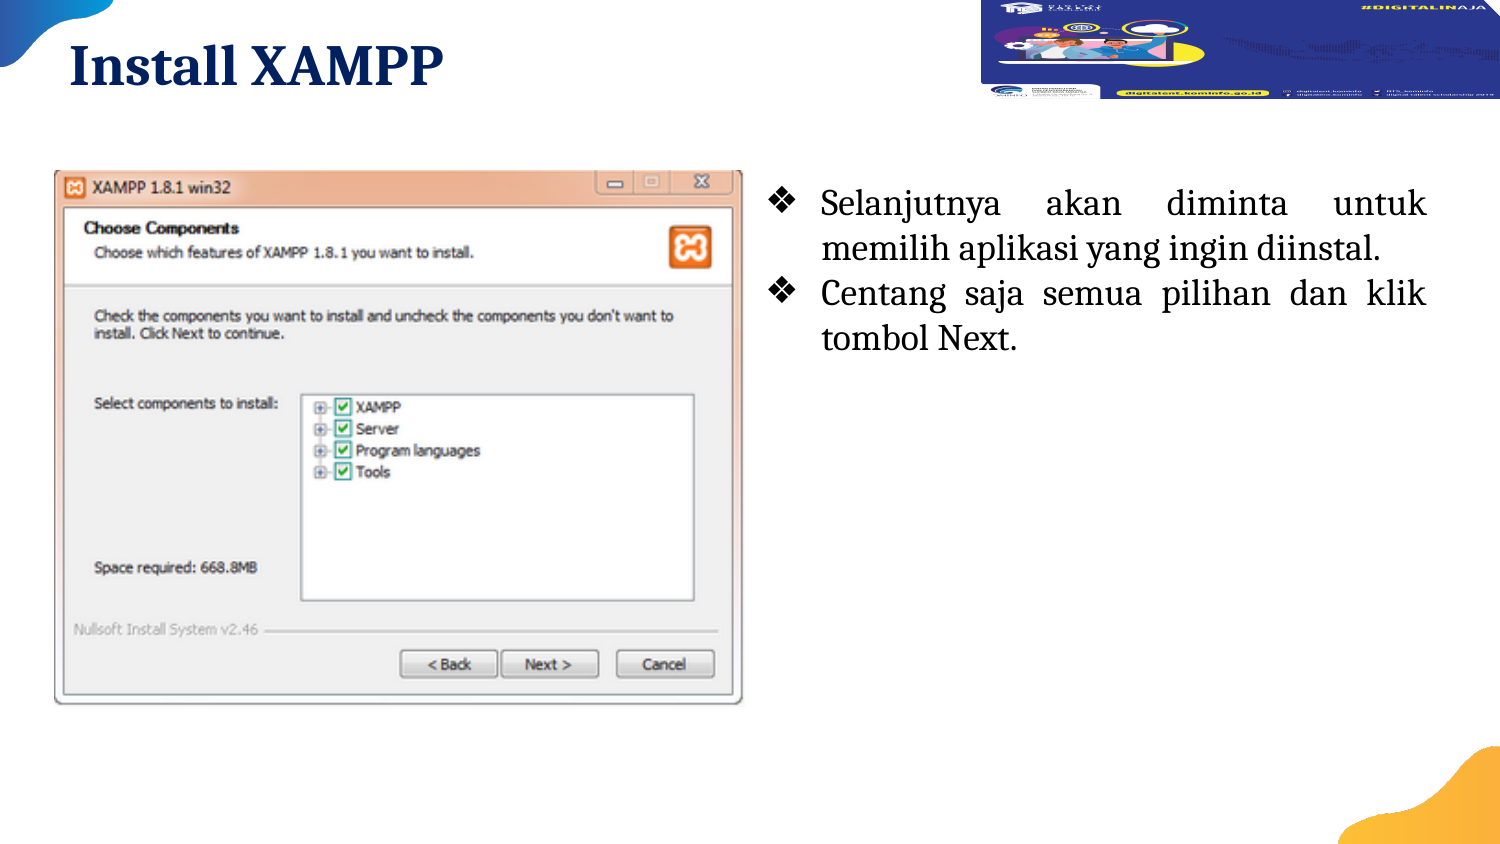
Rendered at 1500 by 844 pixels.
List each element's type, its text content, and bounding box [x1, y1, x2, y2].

picture [1335, 738, 1500, 844]
picture [980, 0, 1500, 100]
text_box Selanjutnya akan diminta untuk memilih aplikasi yang ingin diinstal. Centang saja semua pilihan dan klik tombol Next. [750, 170, 1443, 844]
text_box [54, 143, 1443, 789]
picture [0, 0, 115, 73]
picture [54, 170, 745, 708]
text_box Install XAMPP [54, 19, 977, 105]
